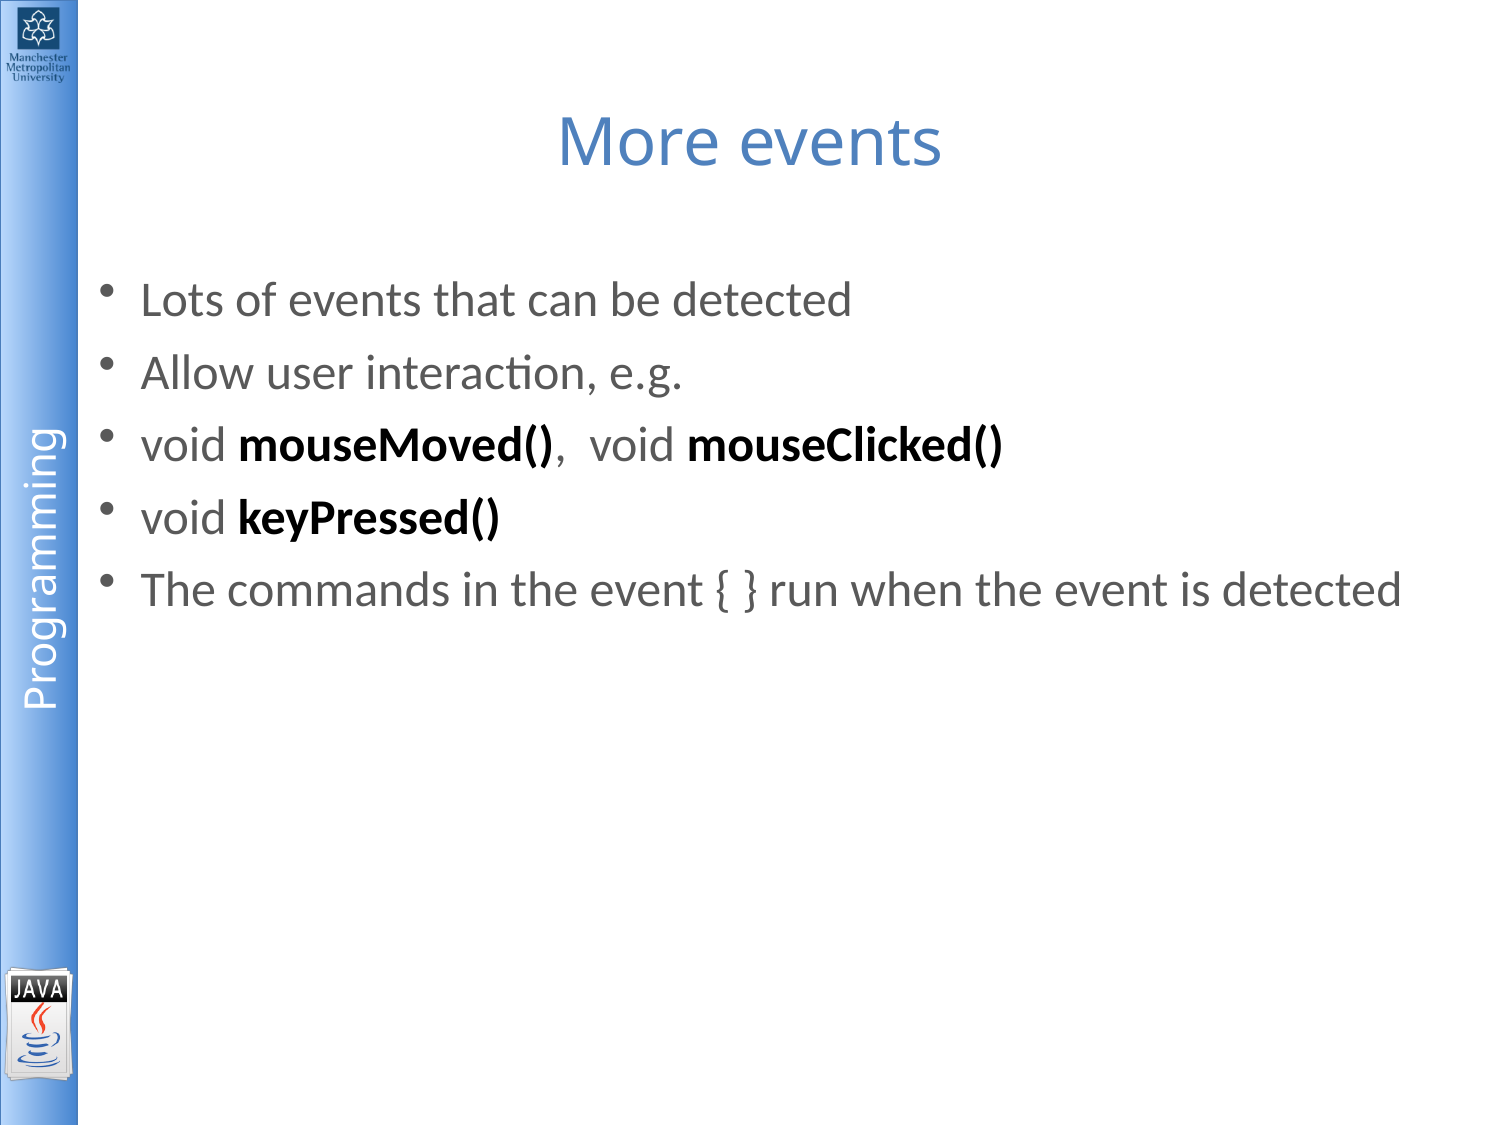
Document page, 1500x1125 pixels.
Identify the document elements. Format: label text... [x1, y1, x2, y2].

picture [5, 7, 70, 83]
title More events [75, 45, 1425, 233]
list Lots of events that can be detected Allow user interaction, e.g. void mouseMoved(), void mouseClicked() void keyPressed() The commands in the event { } run when the event is detected [92, 260, 1425, 1046]
picture [0, 966, 82, 1082]
